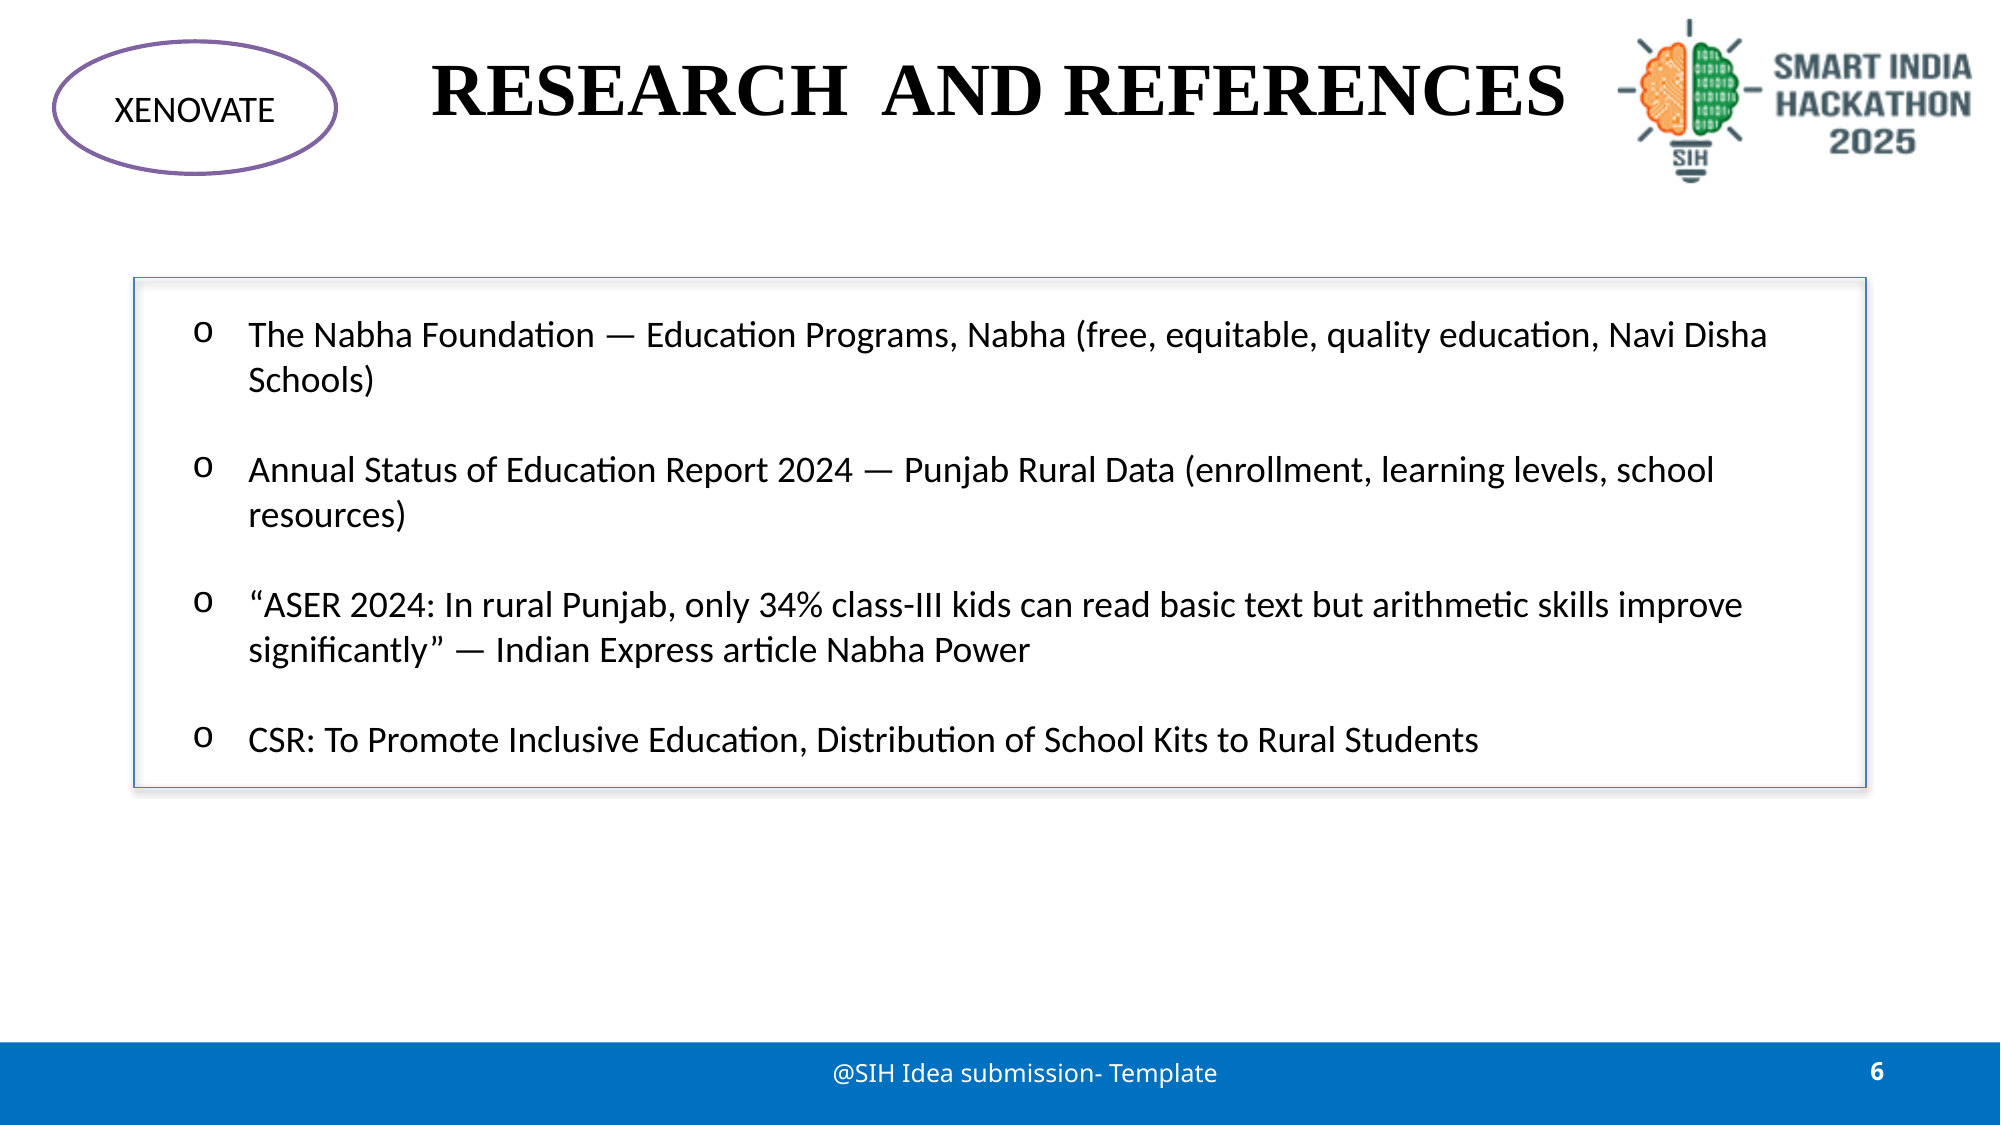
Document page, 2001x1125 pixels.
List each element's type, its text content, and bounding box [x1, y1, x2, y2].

title RESEARCH AND REFERENCES [99, 0, 1901, 180]
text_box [133, 277, 1867, 788]
slide_number 6 [1433, 1042, 1900, 1103]
text_box XENOVATE [51, 39, 339, 176]
text_box [0, 1042, 2000, 1125]
picture [1614, 9, 1977, 194]
footer @SIH Idea submission- Template [762, 1042, 1289, 1103]
